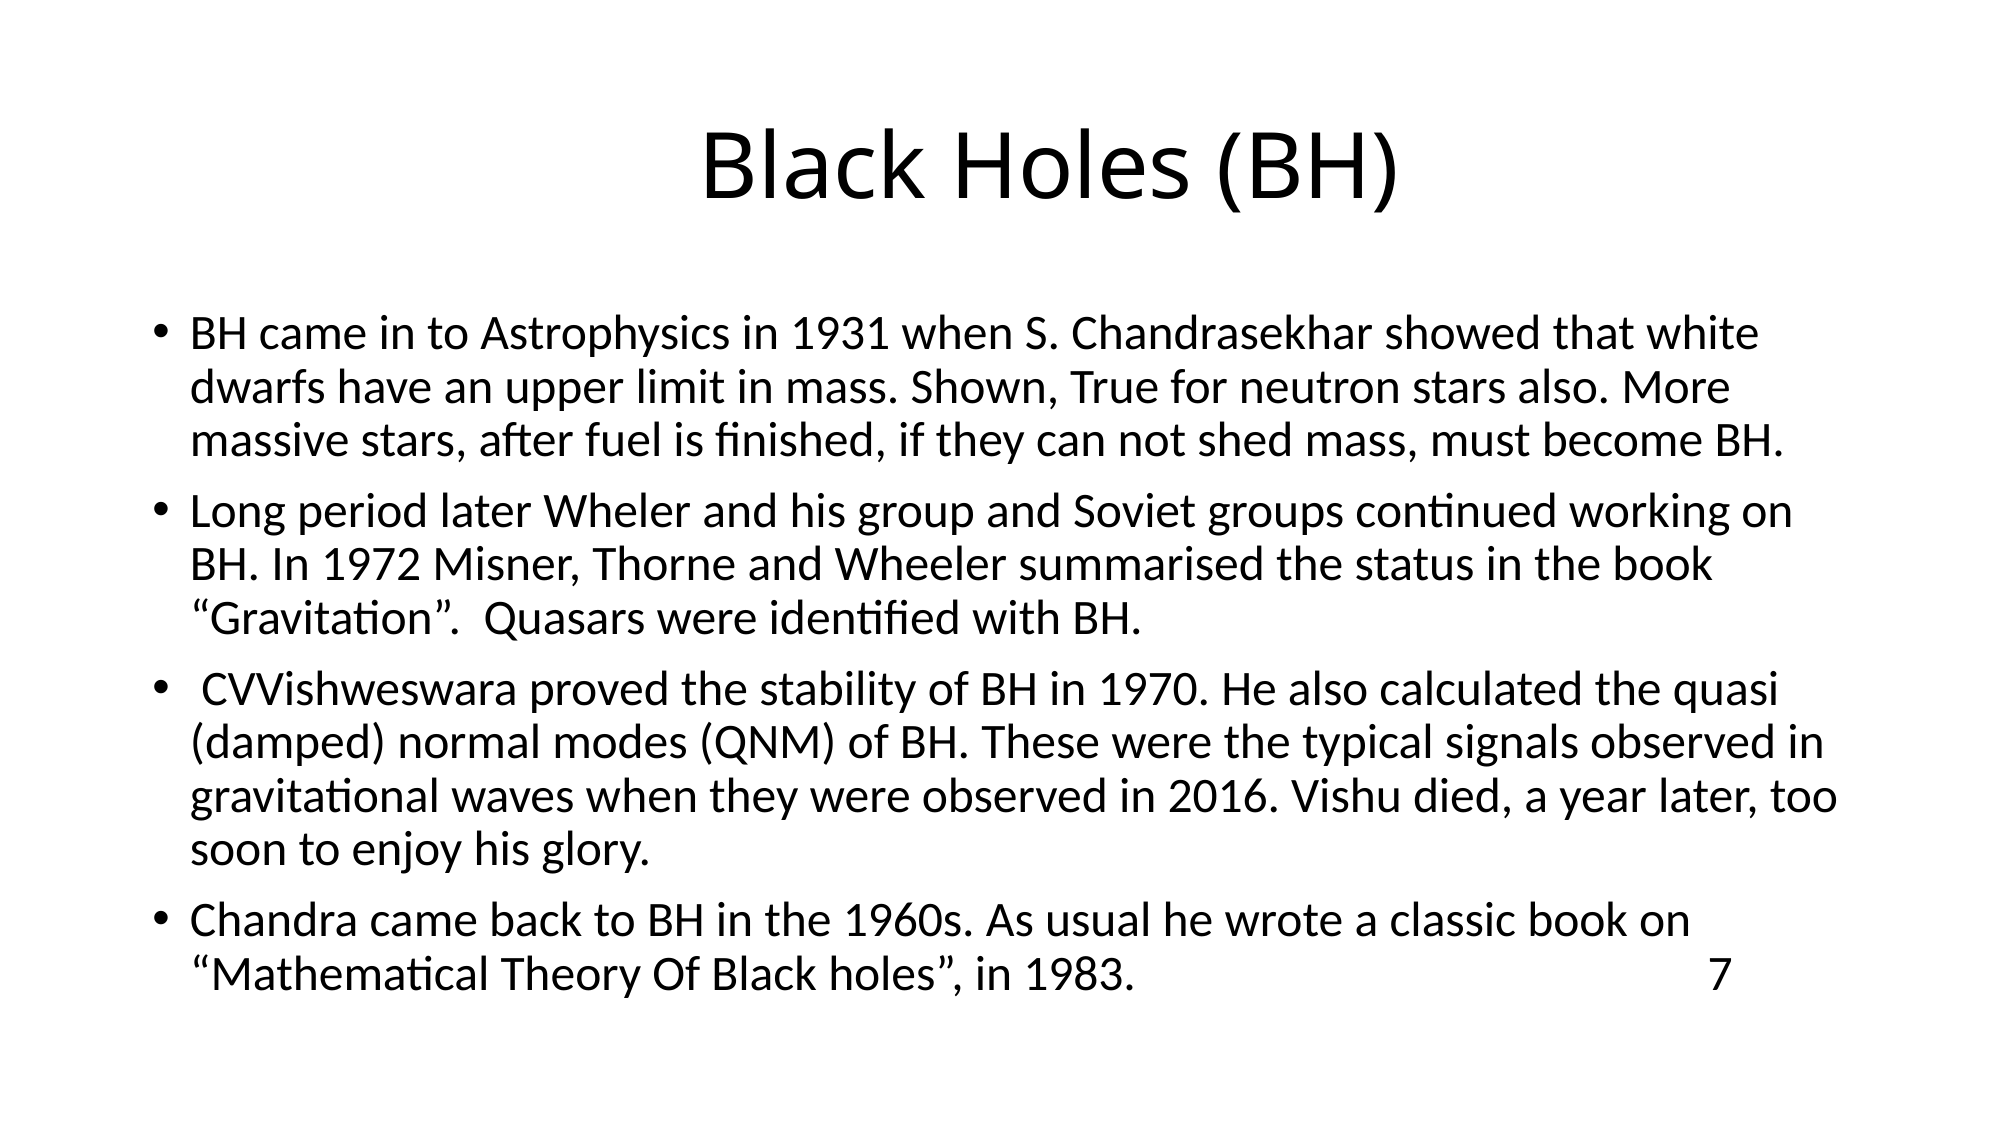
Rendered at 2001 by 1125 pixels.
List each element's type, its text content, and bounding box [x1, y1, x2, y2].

list BH came in to Astrophysics in 1931 when S. Chandrasekhar showed that white dwarfs have an upper limit in mass. Shown, True for neutron stars also. More massive stars, after fuel is finished, if they can not shed mass, must become BH. Long period later Wheler and his group and Soviet groups continued working on BH. In 1972 Misner, Thorne and Wheeler summarised the status in the book “Gravitation”. Quasars were identified with BH. CVVishweswara proved the stability of BH in 1970. He also calculated the quasi (damped) normal modes (QNM) of BH. These were the typical signals observed in gravitational waves when they were observed in 2016. Vishu died, a year later, too soon to enjoy his glory. Chandra came back to BH in the 1960s. As usual he wrote a classic book on “Mathematical Theory Of Black holes”, in 1983. 7 [137, 299, 1863, 1014]
title Black Holes (BH) [137, 59, 1863, 278]
